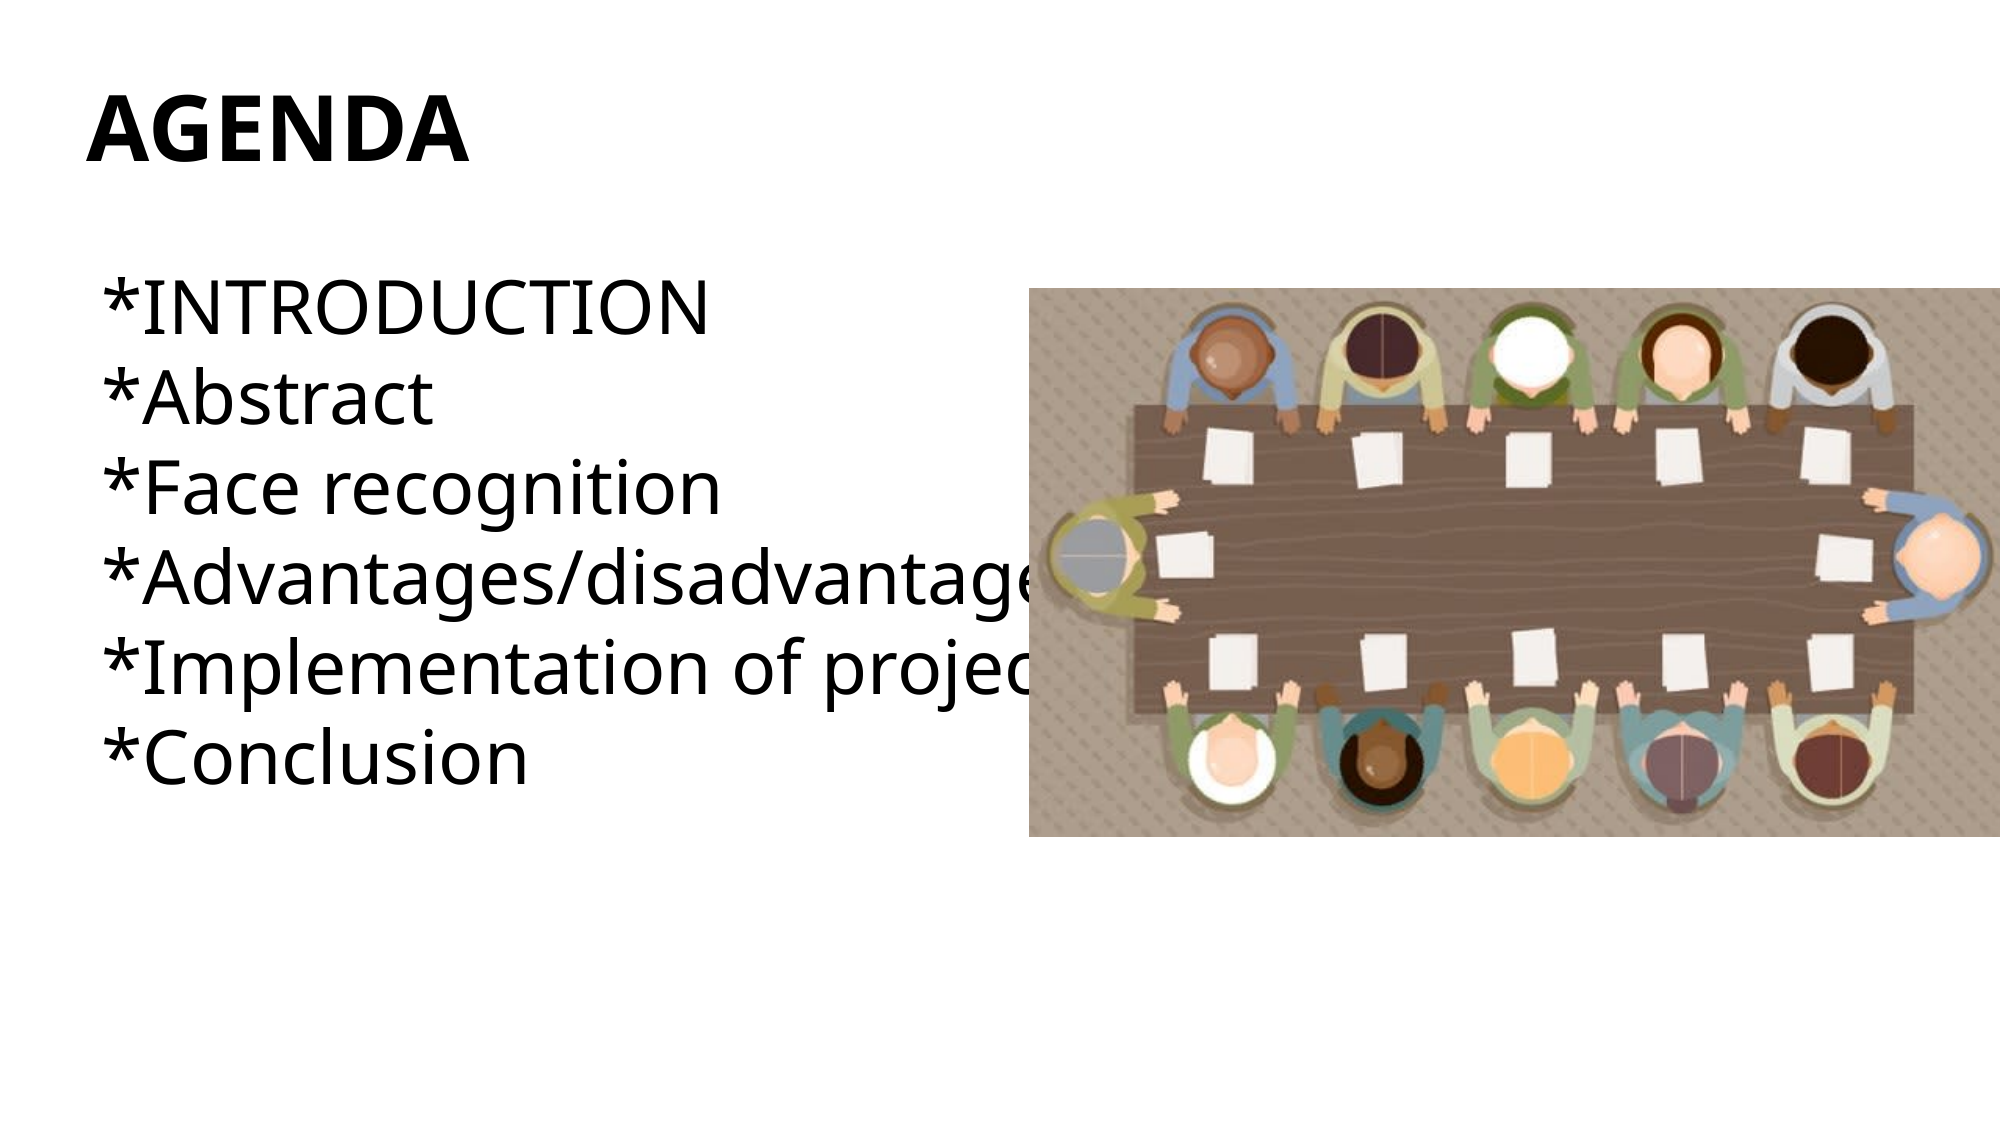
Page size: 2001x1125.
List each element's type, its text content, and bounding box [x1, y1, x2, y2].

picture [1029, 288, 2000, 837]
title AGENDA [71, 0, 1863, 265]
text_box *INTRODUCTION *Abstract *Face recognition *Advantages/disadvantages *Implementation of project *Conclusion [86, 252, 1972, 942]
